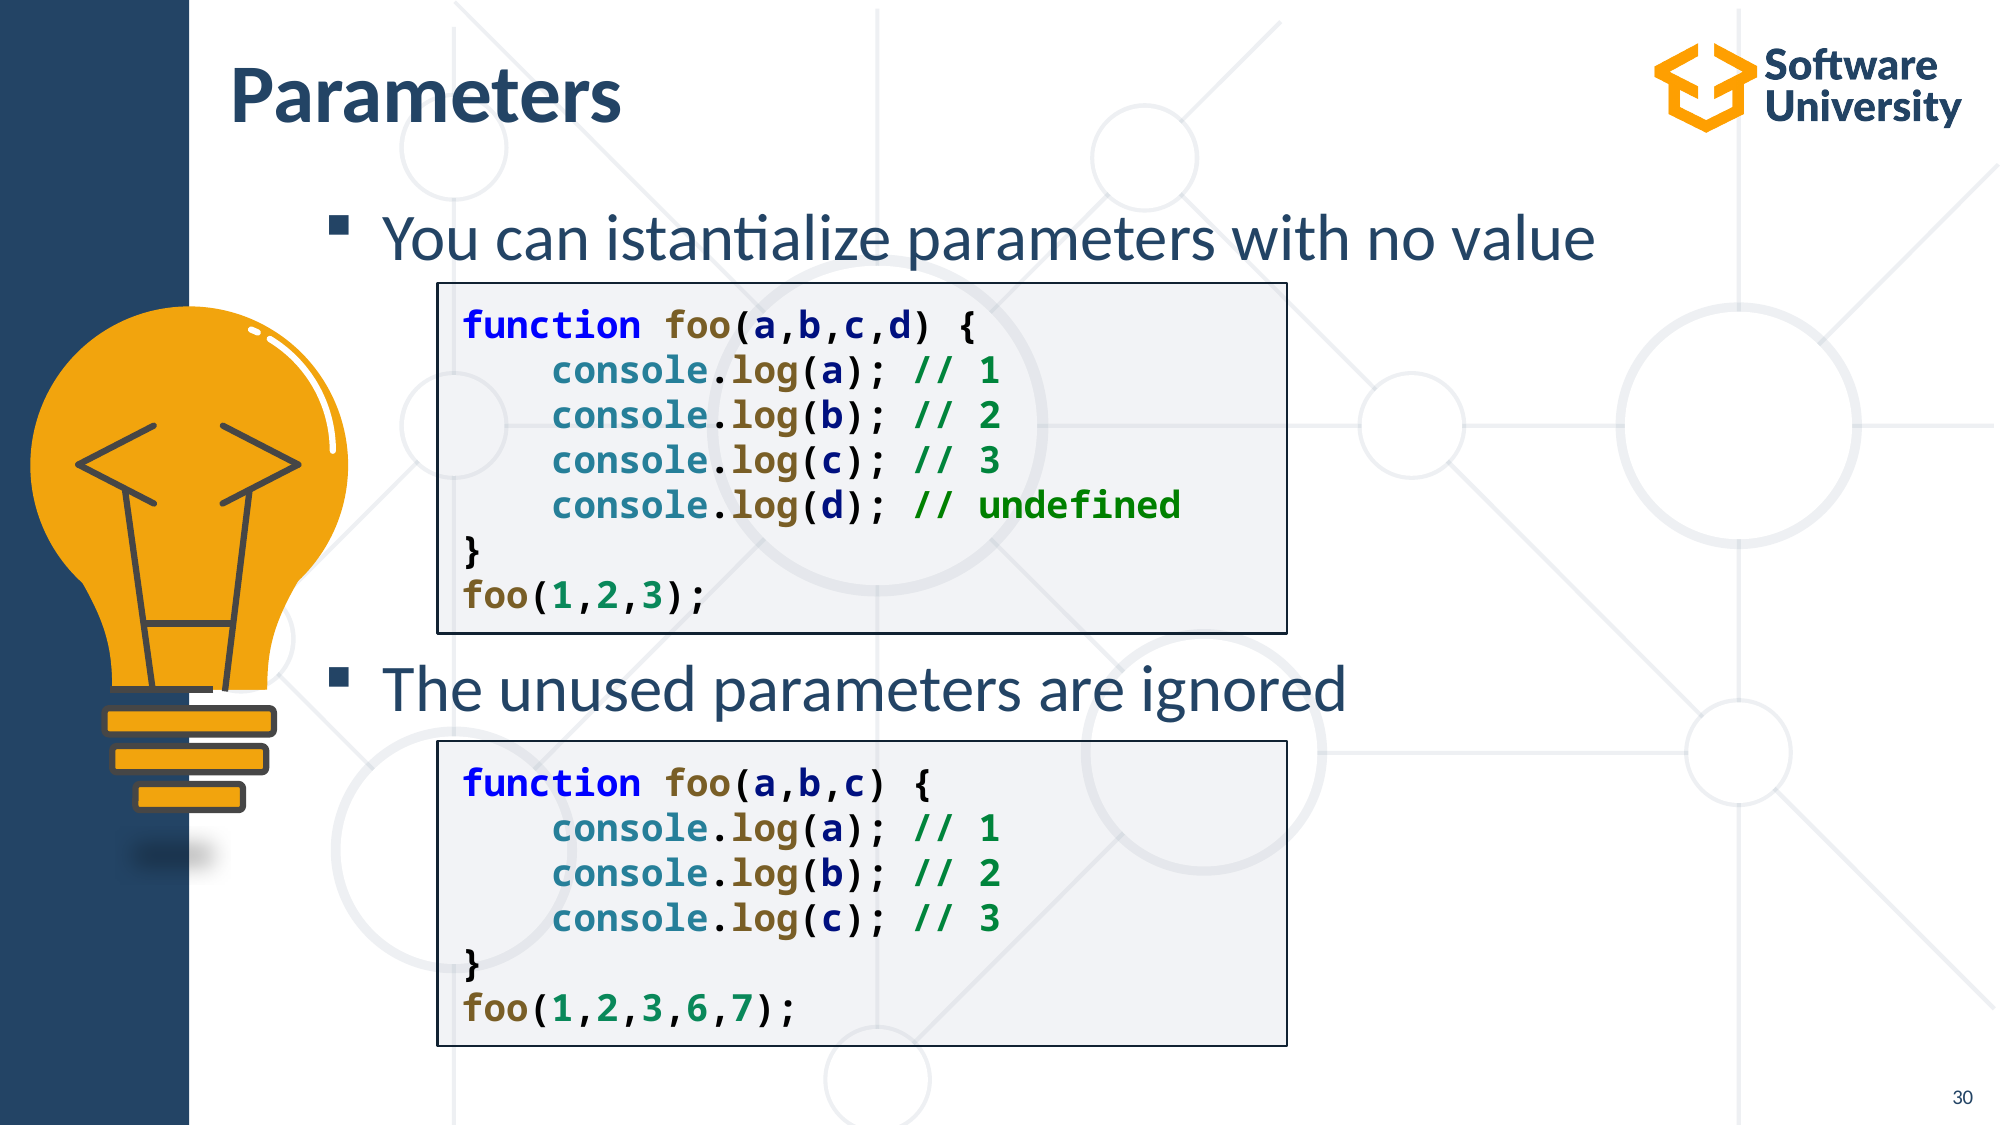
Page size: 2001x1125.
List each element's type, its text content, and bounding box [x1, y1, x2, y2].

slide_number 30 [1927, 1067, 1989, 1117]
list You can istantialize parameters with no value The unused parameters are ignored [306, 183, 1968, 1094]
text_box function foo(a,b,c,d) { console.log(a); // 1 console.log(b); // 2 console.log(c); // 3 console.log(d); // undefined } foo(1,2,3); [437, 283, 1288, 634]
picture [1641, 31, 1973, 145]
text_box function foo(a,b,c) { console.log(a); // 1 console.log(b); // 2 console.log(c); // 3 } foo(1,2,3,6,7); [437, 740, 1288, 1047]
title Parameters [212, 16, 1628, 162]
